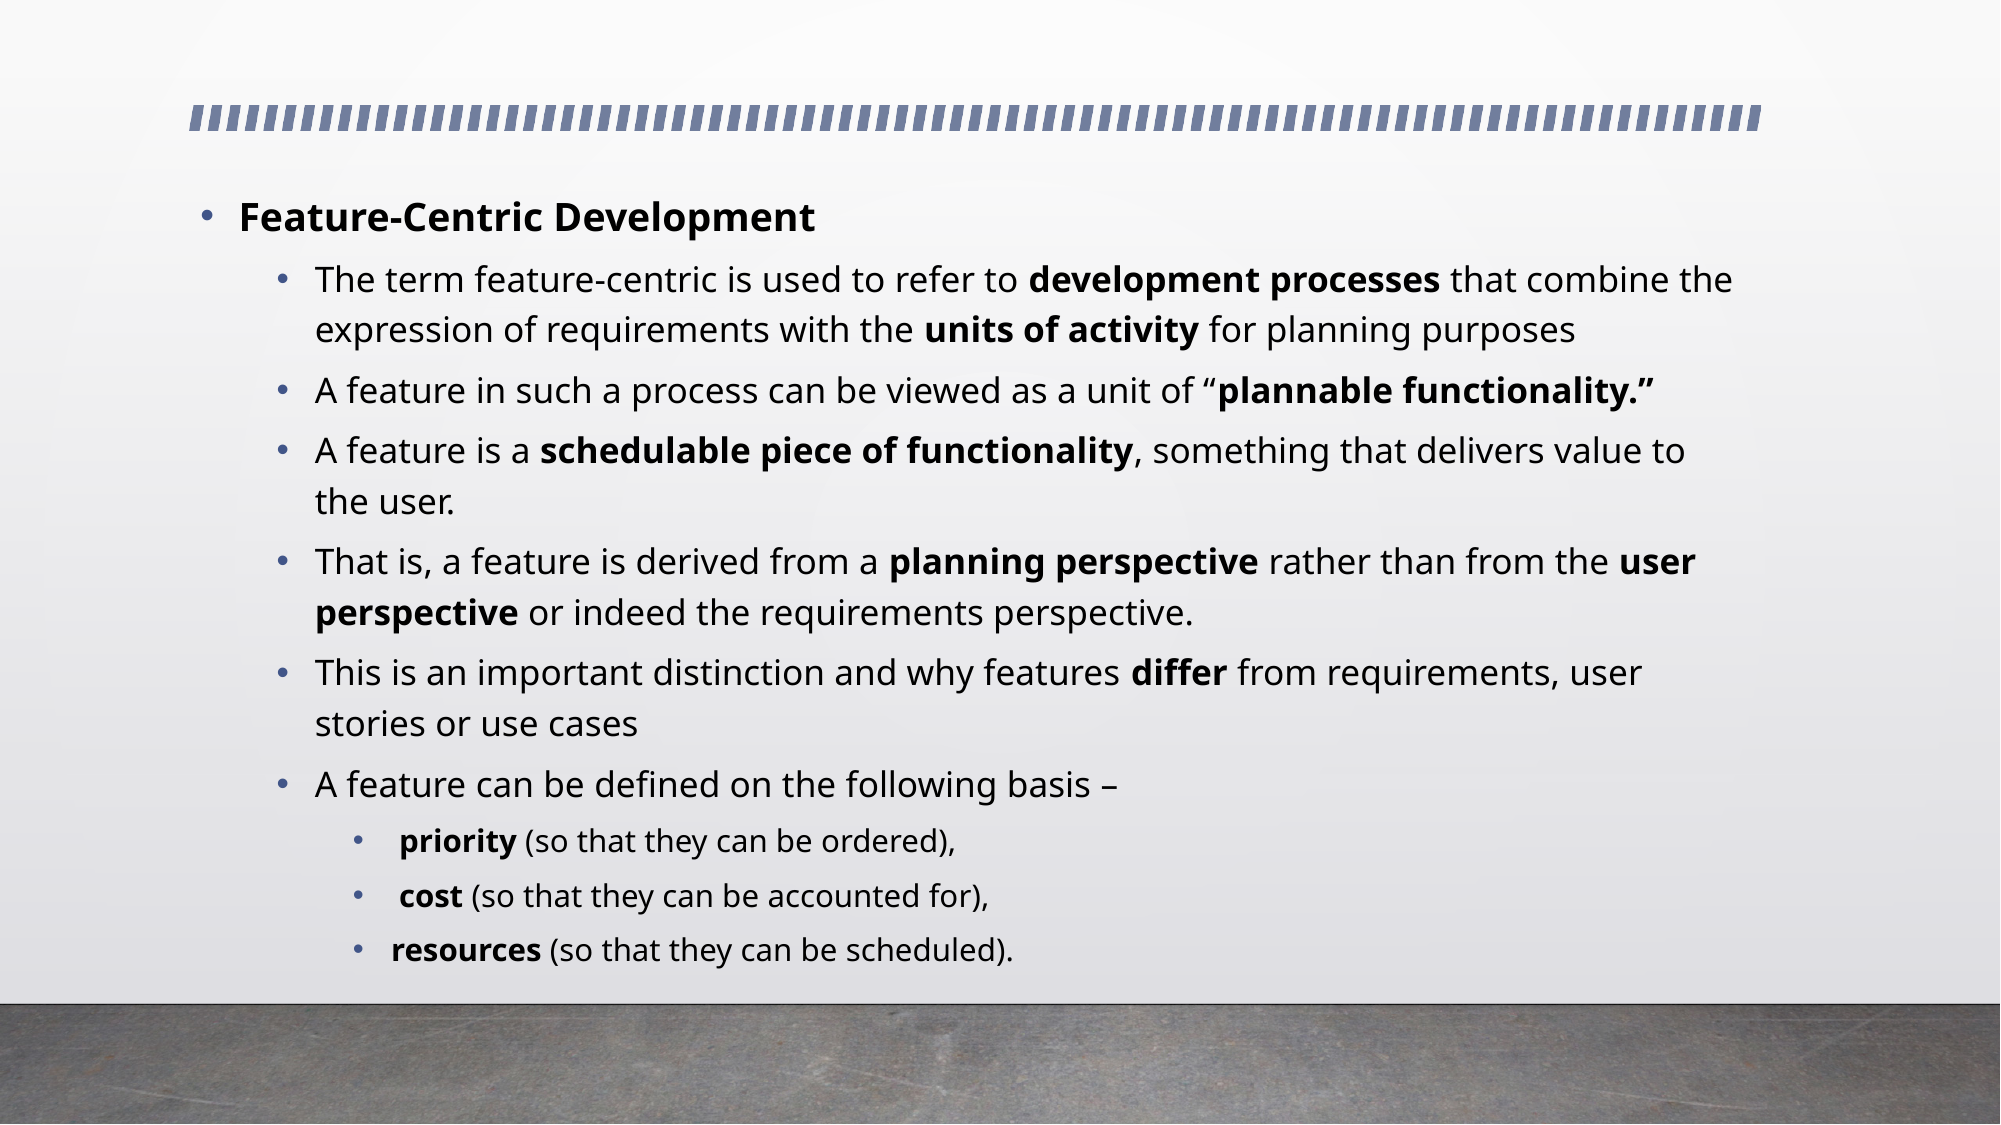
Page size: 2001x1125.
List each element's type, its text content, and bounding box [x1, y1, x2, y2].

list Feature-Centric Development The term feature-centric is used to refer to development processes that combine the expression of requirements with the units of activity for planning purposes A feature in such a process can be viewed as a unit of “plannable functionality.” A feature is a schedulable piece of functionality, something that delivers value to the user. That is, a feature is derived from a planning perspective rather than from the user perspective or indeed the requirements perspective. This is an important distinction and why features differ from requirements, user stories or use cases A feature can be defined on the following basis – priority (so that they can be ordered), cost (so that they can be accounted for), resources (so that they can be scheduled). [185, 174, 1761, 987]
picture [0, 1004, 2000, 1124]
